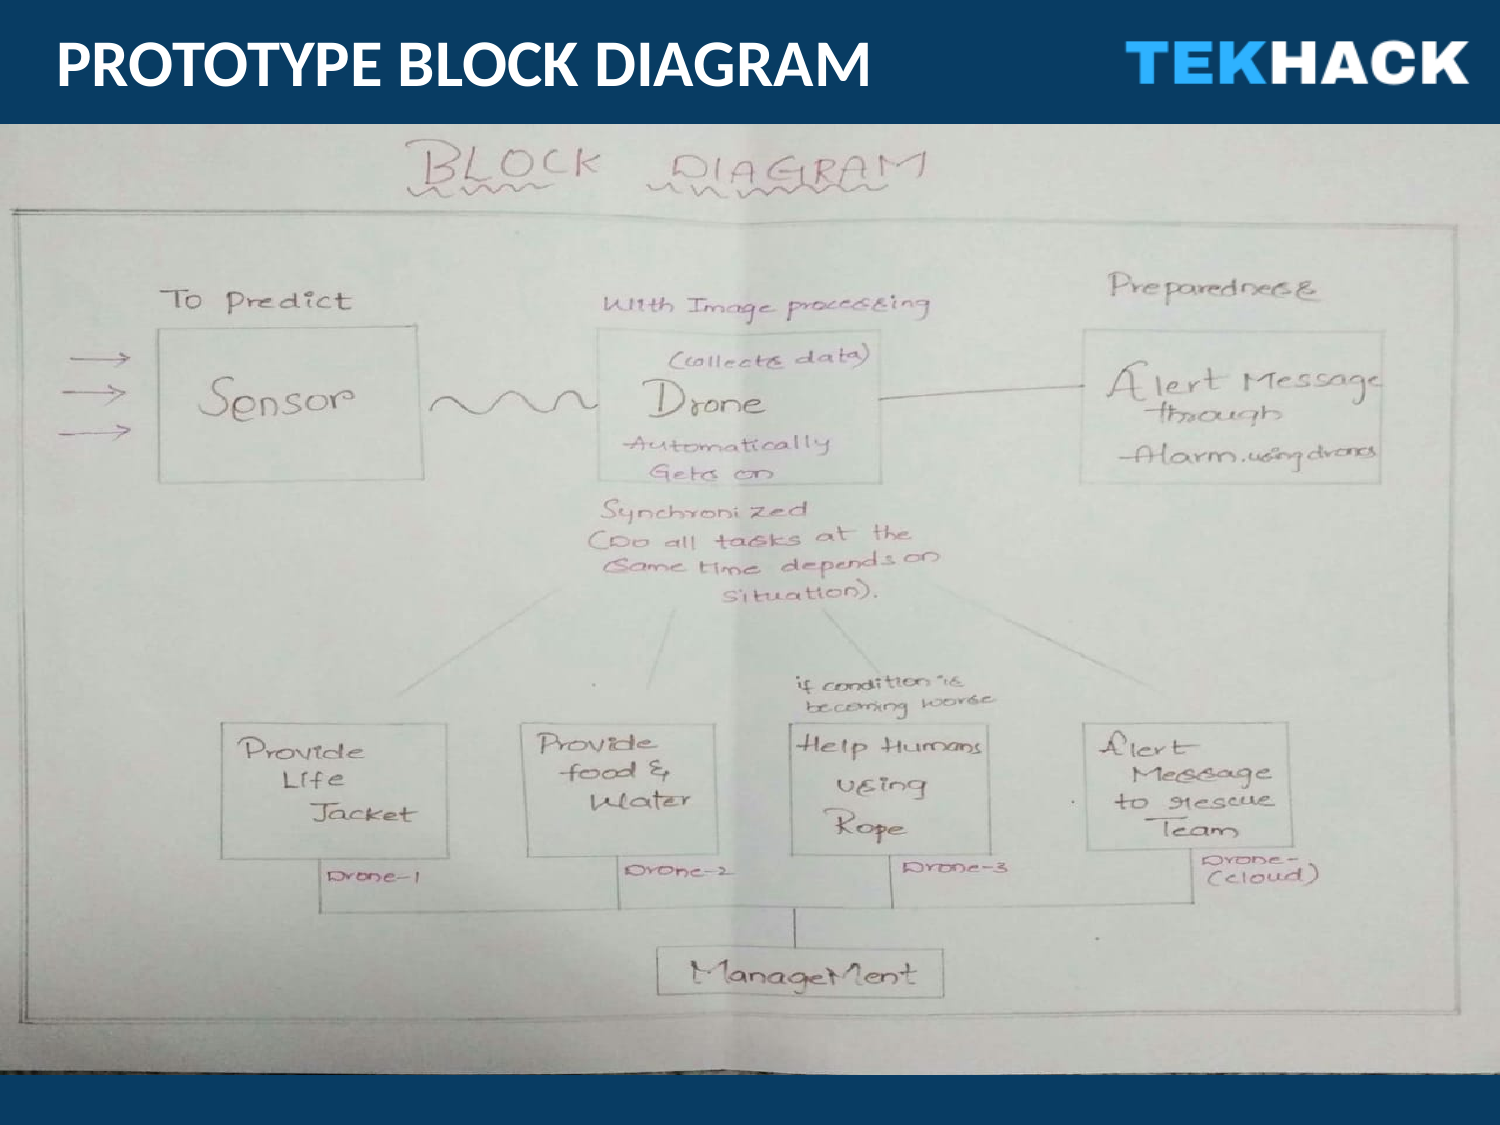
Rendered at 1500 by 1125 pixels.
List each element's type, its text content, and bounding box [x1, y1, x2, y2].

text_box PROTOTYPE BLOCK DIAGRAM [41, 12, 888, 108]
picture [0, 0, 1500, 1125]
